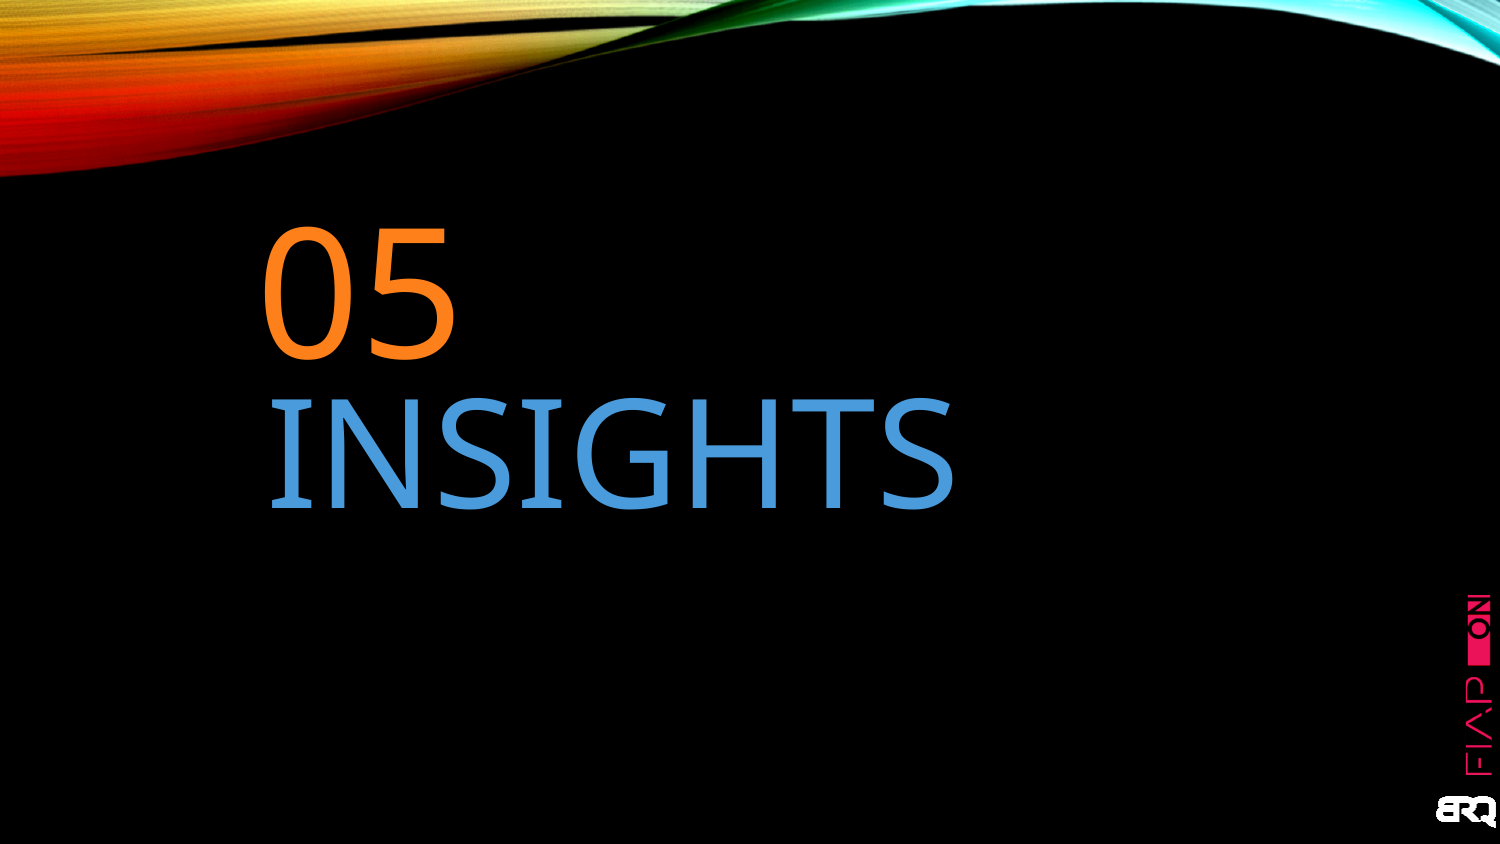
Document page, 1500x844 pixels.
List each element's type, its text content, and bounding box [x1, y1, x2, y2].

picture [1431, 793, 1500, 830]
title Insights [251, 328, 993, 741]
title 05 [241, 144, 616, 377]
picture [0, 0, 1500, 178]
picture [1388, 671, 1500, 699]
